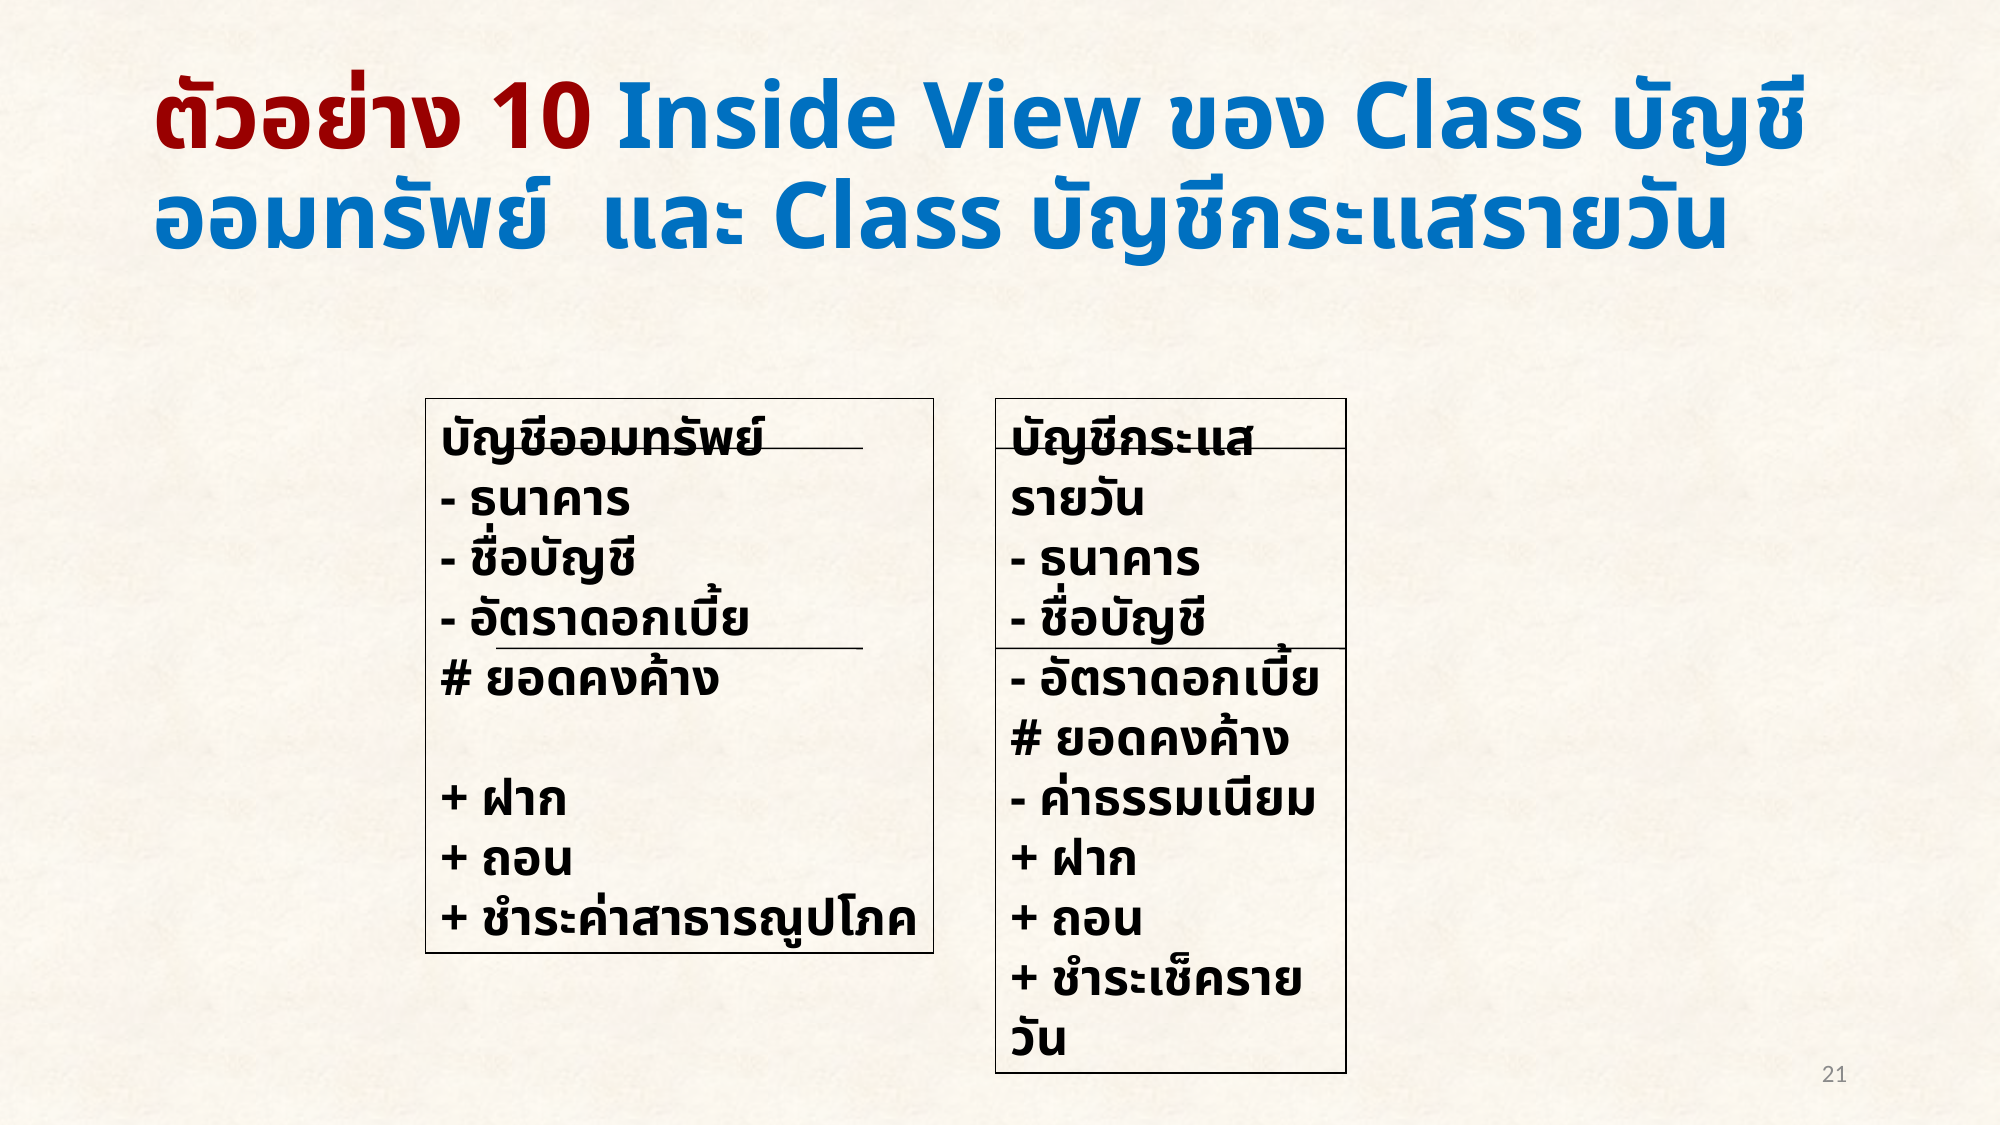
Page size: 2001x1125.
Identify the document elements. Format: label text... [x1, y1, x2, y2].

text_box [496, 398, 1347, 959]
slide_number 21 [1412, 1042, 1863, 1103]
title ตัวอย่าง 10 Inside View ของ Class บัญชีออมทรัพย์ และ Class บัญชีกระแสรายวัน [137, 59, 1863, 278]
